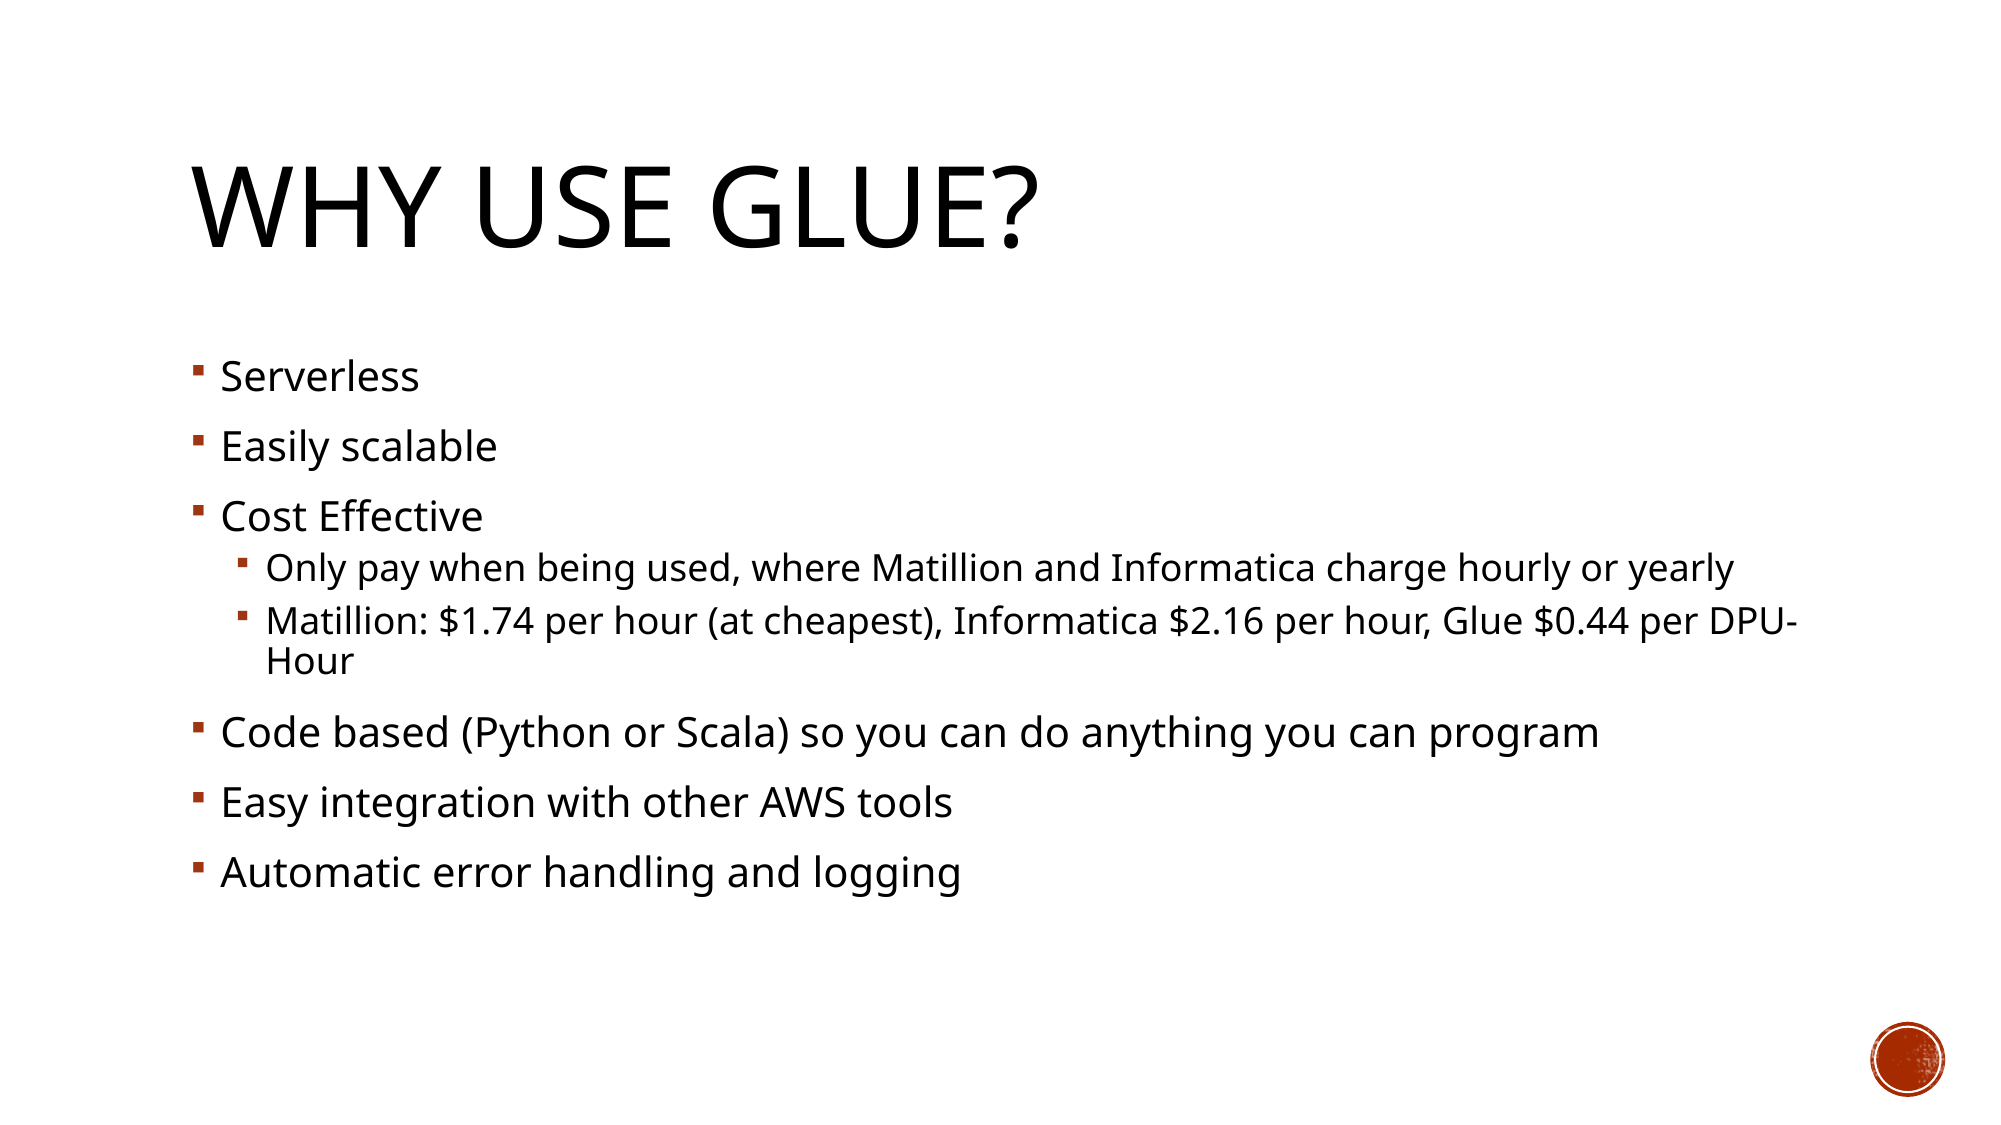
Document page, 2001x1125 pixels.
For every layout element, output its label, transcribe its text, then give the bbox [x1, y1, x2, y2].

title Why use Glue? [175, 79, 1826, 344]
list Serverless Easily scalable Cost Effective Only pay when being used, where Matillion and Informatica charge hourly or yearly Matillion: $1.74 per hour (at cheapest), Informatica $2.16 per hour, Glue $0.44 per DPU-Hour Code based (Python or Scala) so you can do anything you can program Easy integration with other AWS tools Automatic error handling and logging [175, 348, 1826, 1013]
